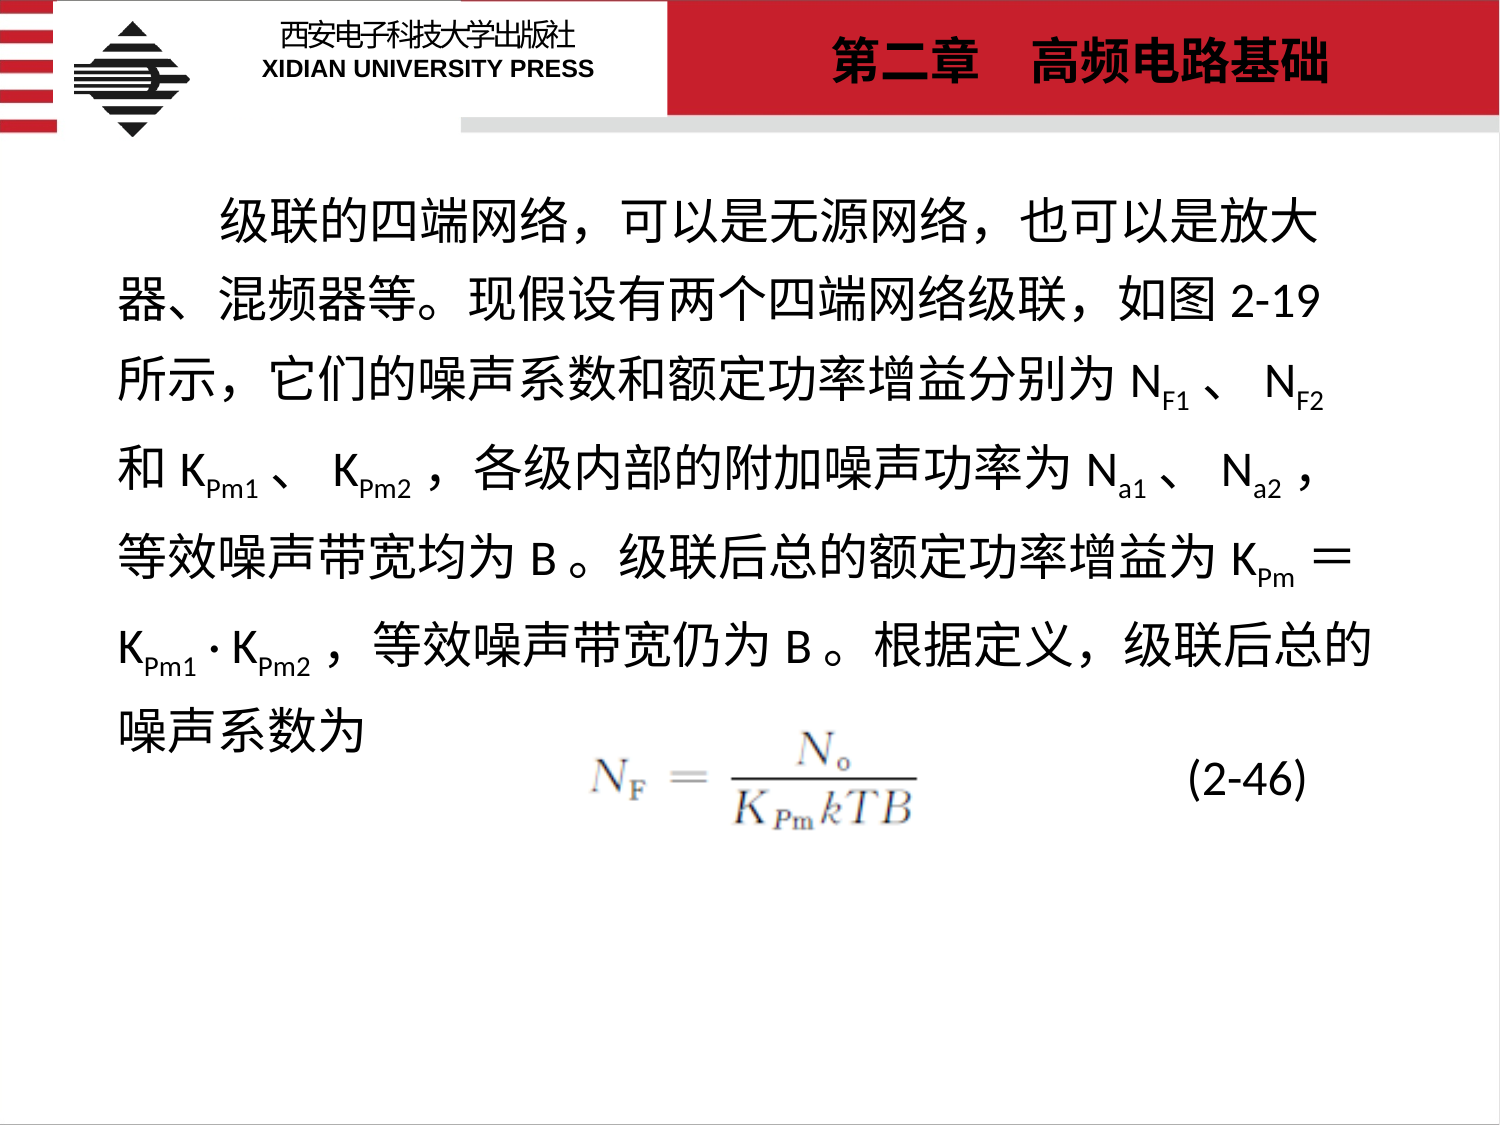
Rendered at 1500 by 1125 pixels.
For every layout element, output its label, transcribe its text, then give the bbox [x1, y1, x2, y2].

title 级联的四端网络，可以是无源网络，也可以是放大器、混频器等。现假设有两个四端网络级联，如图2-19所示，它们的噪声系数和额定功率增益分别为NF1、NF2 和KPm1、KPm2，各级内部的附加噪声功率为Na1、Na2，等效噪声带宽均为B。级联后总的额定功率增益为KPm＝ KPm1 · KPm2，等效噪声带宽仍为B。根据定义，级联后总的噪声系数为 [103, 163, 1397, 1019]
text_box (2-46) [1171, 738, 1341, 813]
picture [0, 0, 1500, 1125]
